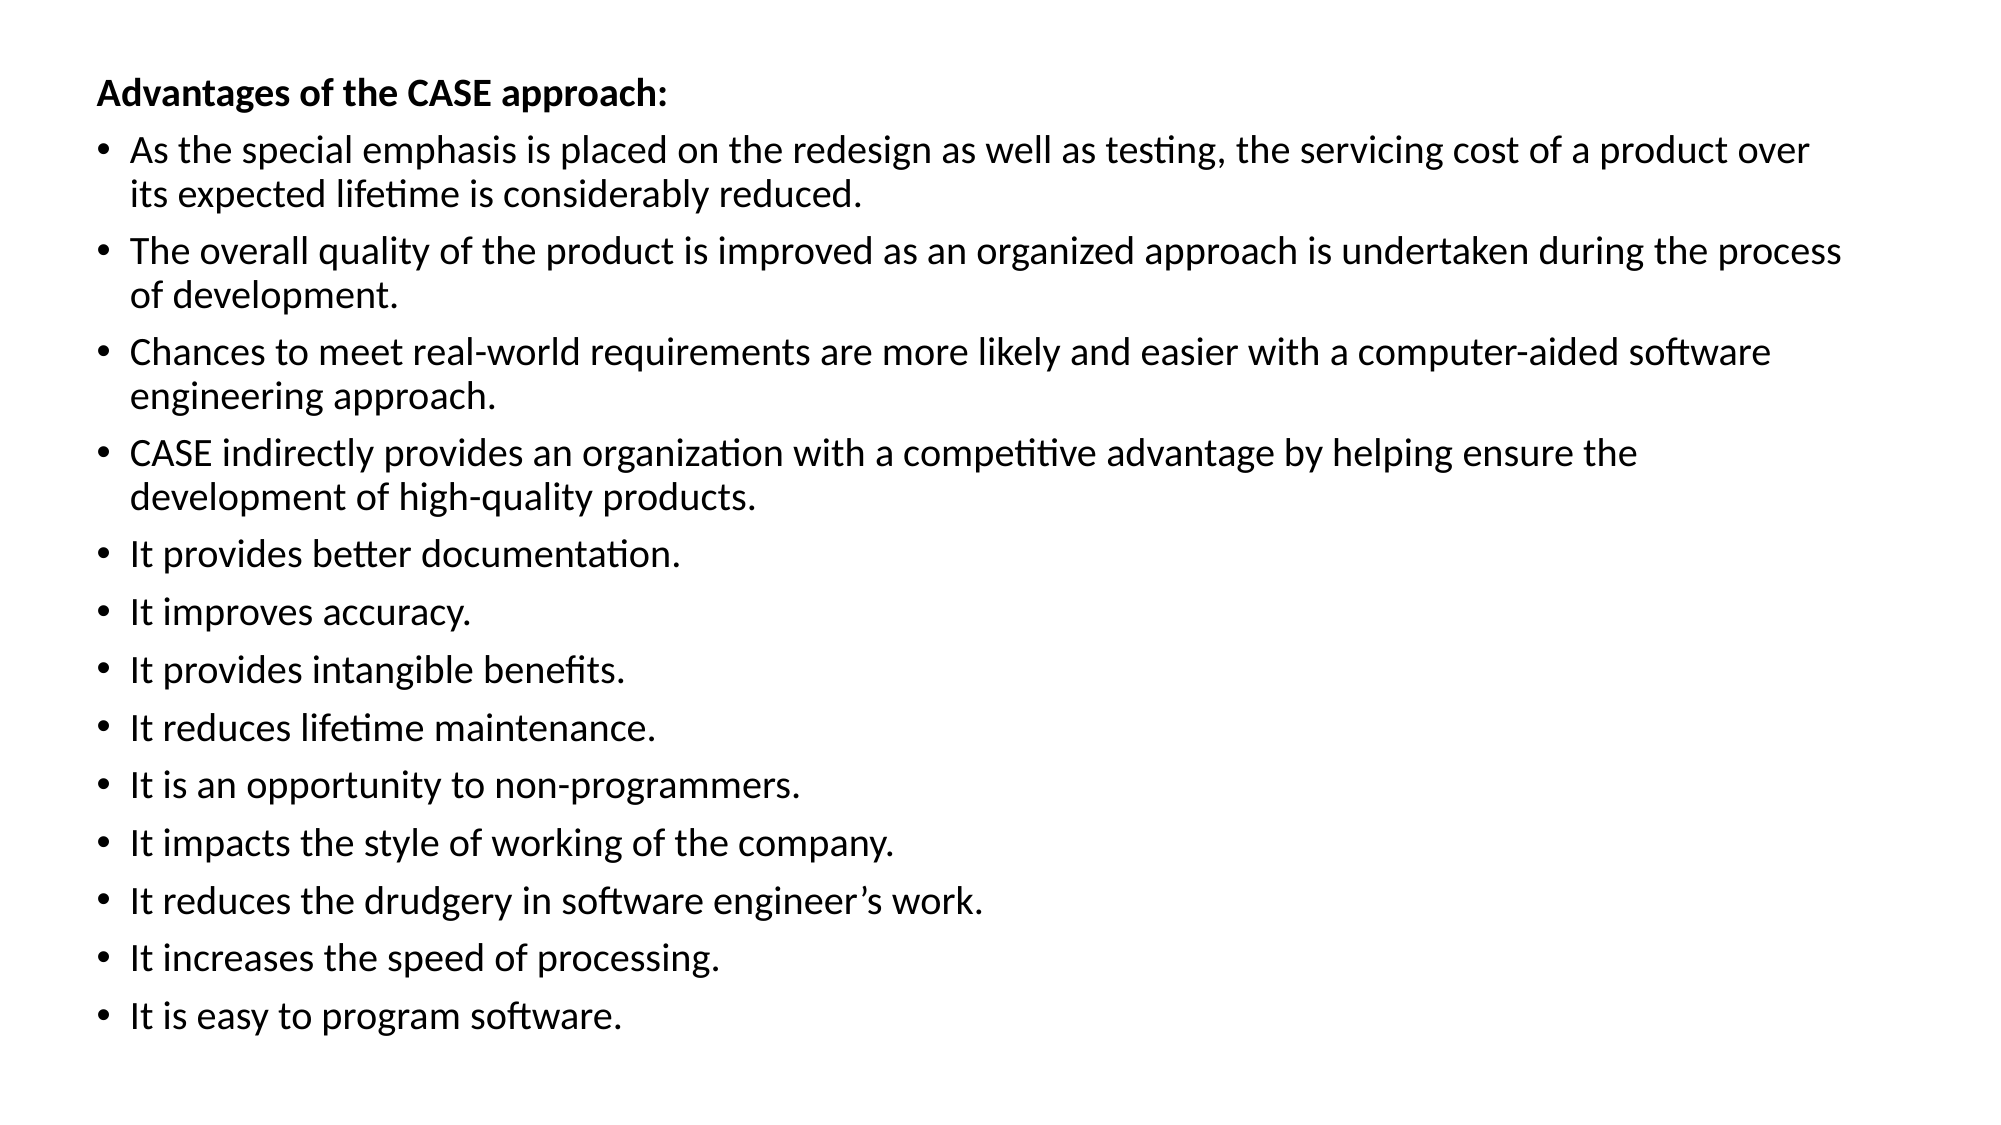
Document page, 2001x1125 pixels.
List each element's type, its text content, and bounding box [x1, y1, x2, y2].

list Advantages of the CASE approach: As the special emphasis is placed on the redesign as well as testing, the servicing cost of a product over its expected lifetime is considerably reduced. The overall quality of the product is improved as an organized approach is undertaken during the process of development. Chances to meet real-world requirements are more likely and easier with a computer-aided software engineering approach. CASE indirectly provides an organization with a competitive advantage by helping ensure the development of high-quality products. It provides better documentation. It improves accuracy. It provides intangible benefits. It reduces lifetime maintenance. It is an opportunity to non-programmers. It impacts the style of working of the company. It reduces the drudgery in software engineer’s work. It increases the speed of processing. It is easy to program software. [81, 63, 1863, 1048]
